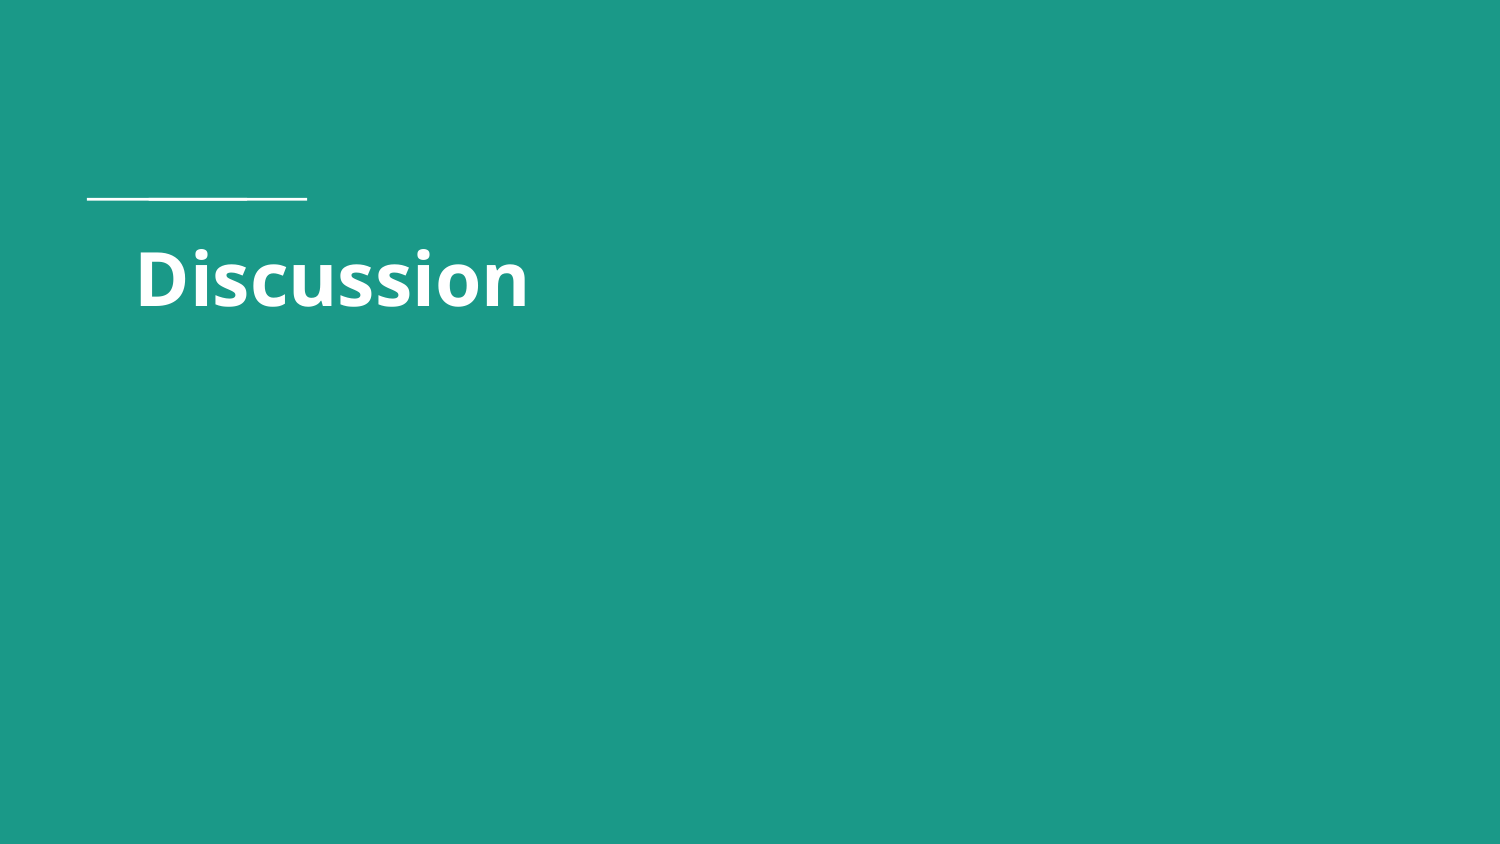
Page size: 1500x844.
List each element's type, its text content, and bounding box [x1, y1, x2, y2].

title Discussion [119, 216, 1381, 466]
